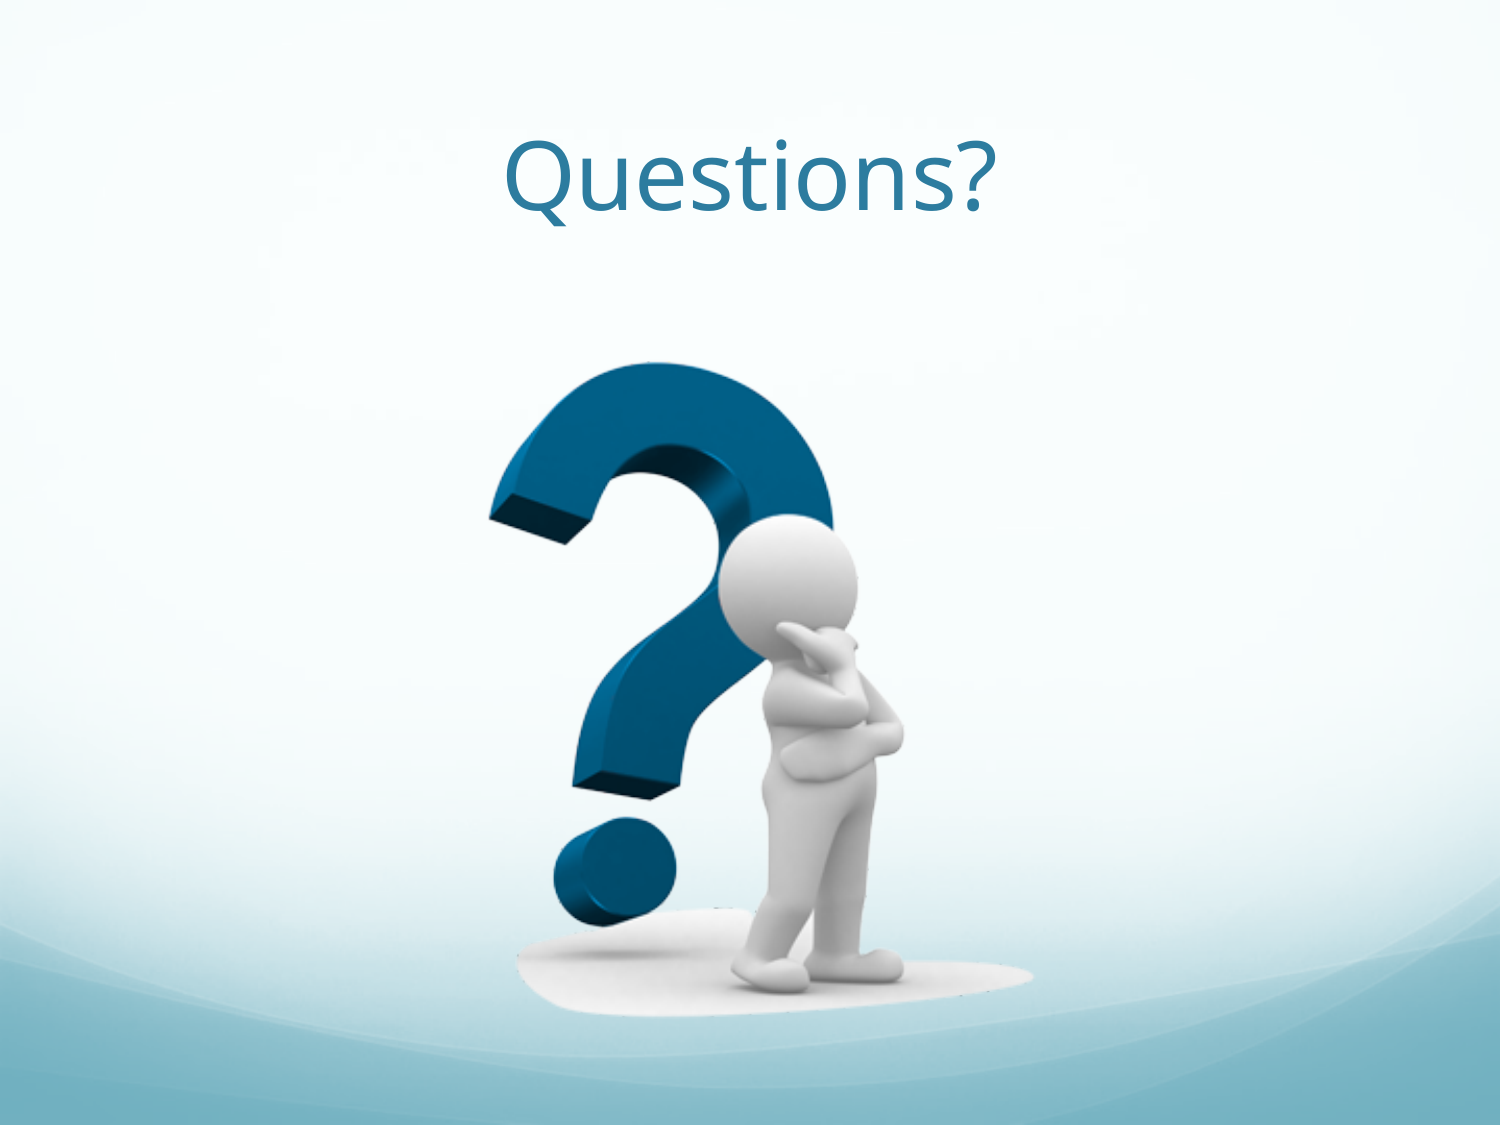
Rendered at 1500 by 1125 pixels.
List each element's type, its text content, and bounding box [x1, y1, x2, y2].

title Questions? [90, 17, 1410, 237]
picture [457, 329, 1043, 1041]
